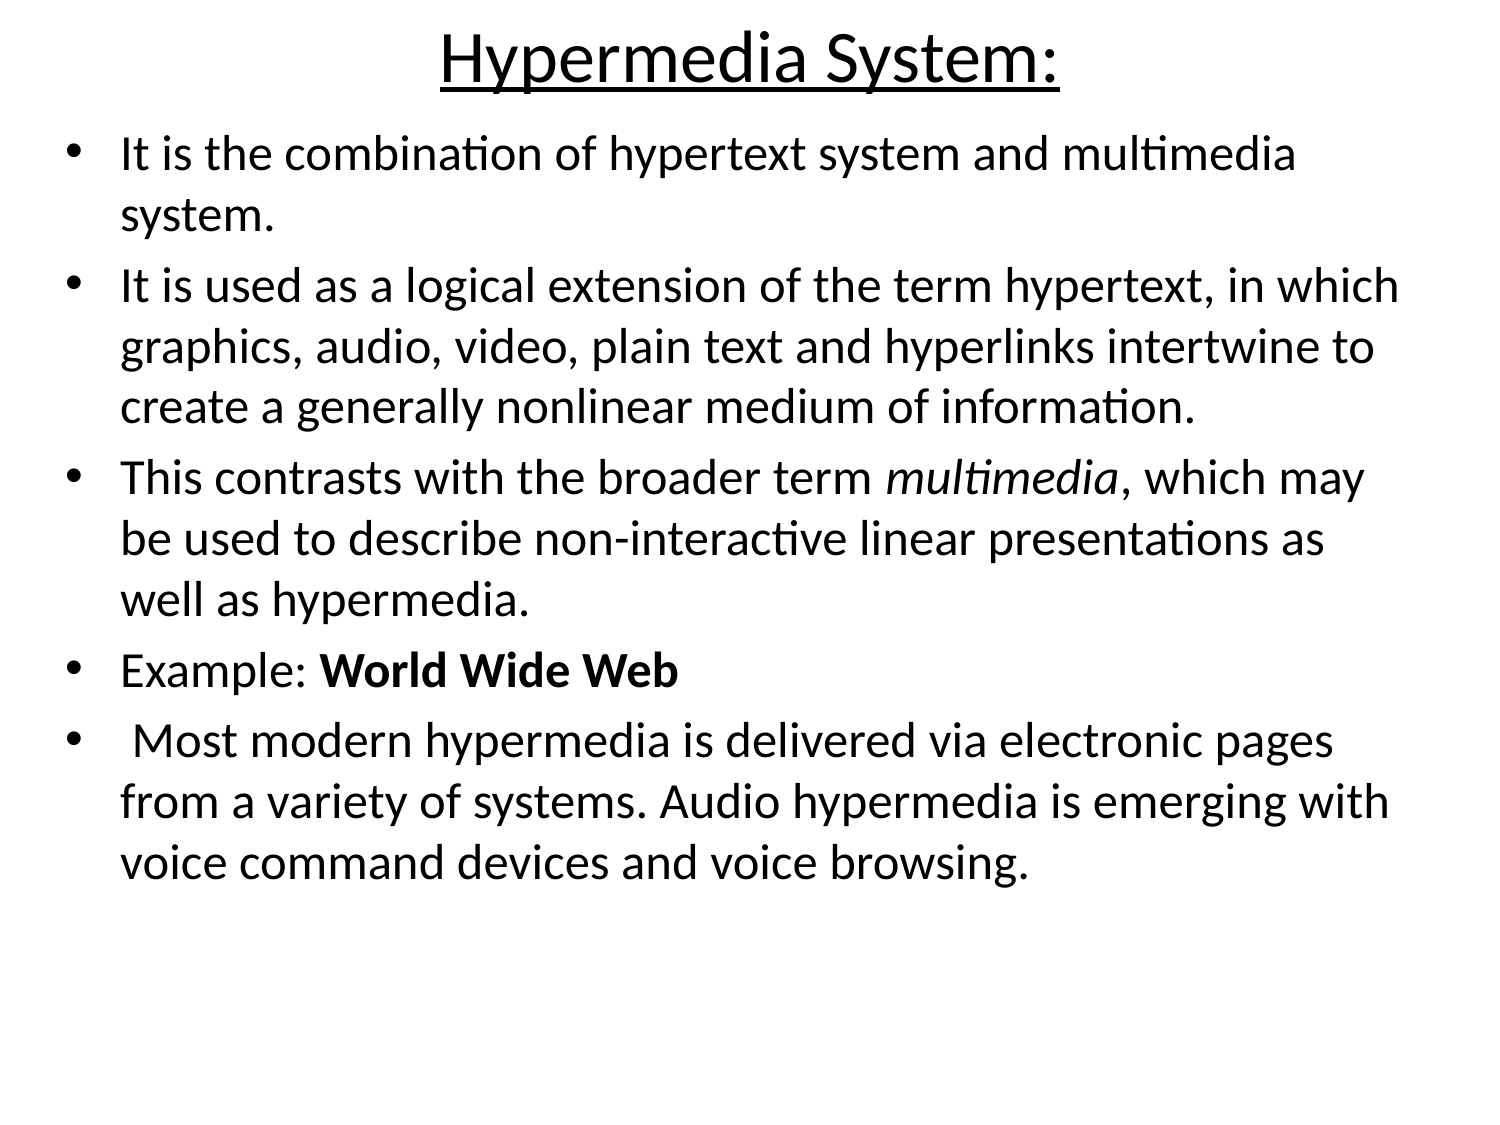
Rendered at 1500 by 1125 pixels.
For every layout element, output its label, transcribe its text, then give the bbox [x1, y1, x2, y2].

list It is the combination of hypertext system and multimedia system. It is used as a logical extension of the term hypertext, in which graphics, audio, video, plain text and hyperlinks intertwine to create a generally nonlinear medium of information. This contrasts with the broader term multimedia, which may be used to describe non-interactive linear presentations as well as hypermedia. Example: World Wide Web Most modern hypermedia is delivered via electronic pages from a variety of systems. Audio hypermedia is emerging with voice command devices and voice browsing. [50, 112, 1425, 1005]
title Hypermedia System: [75, 0, 1425, 105]
